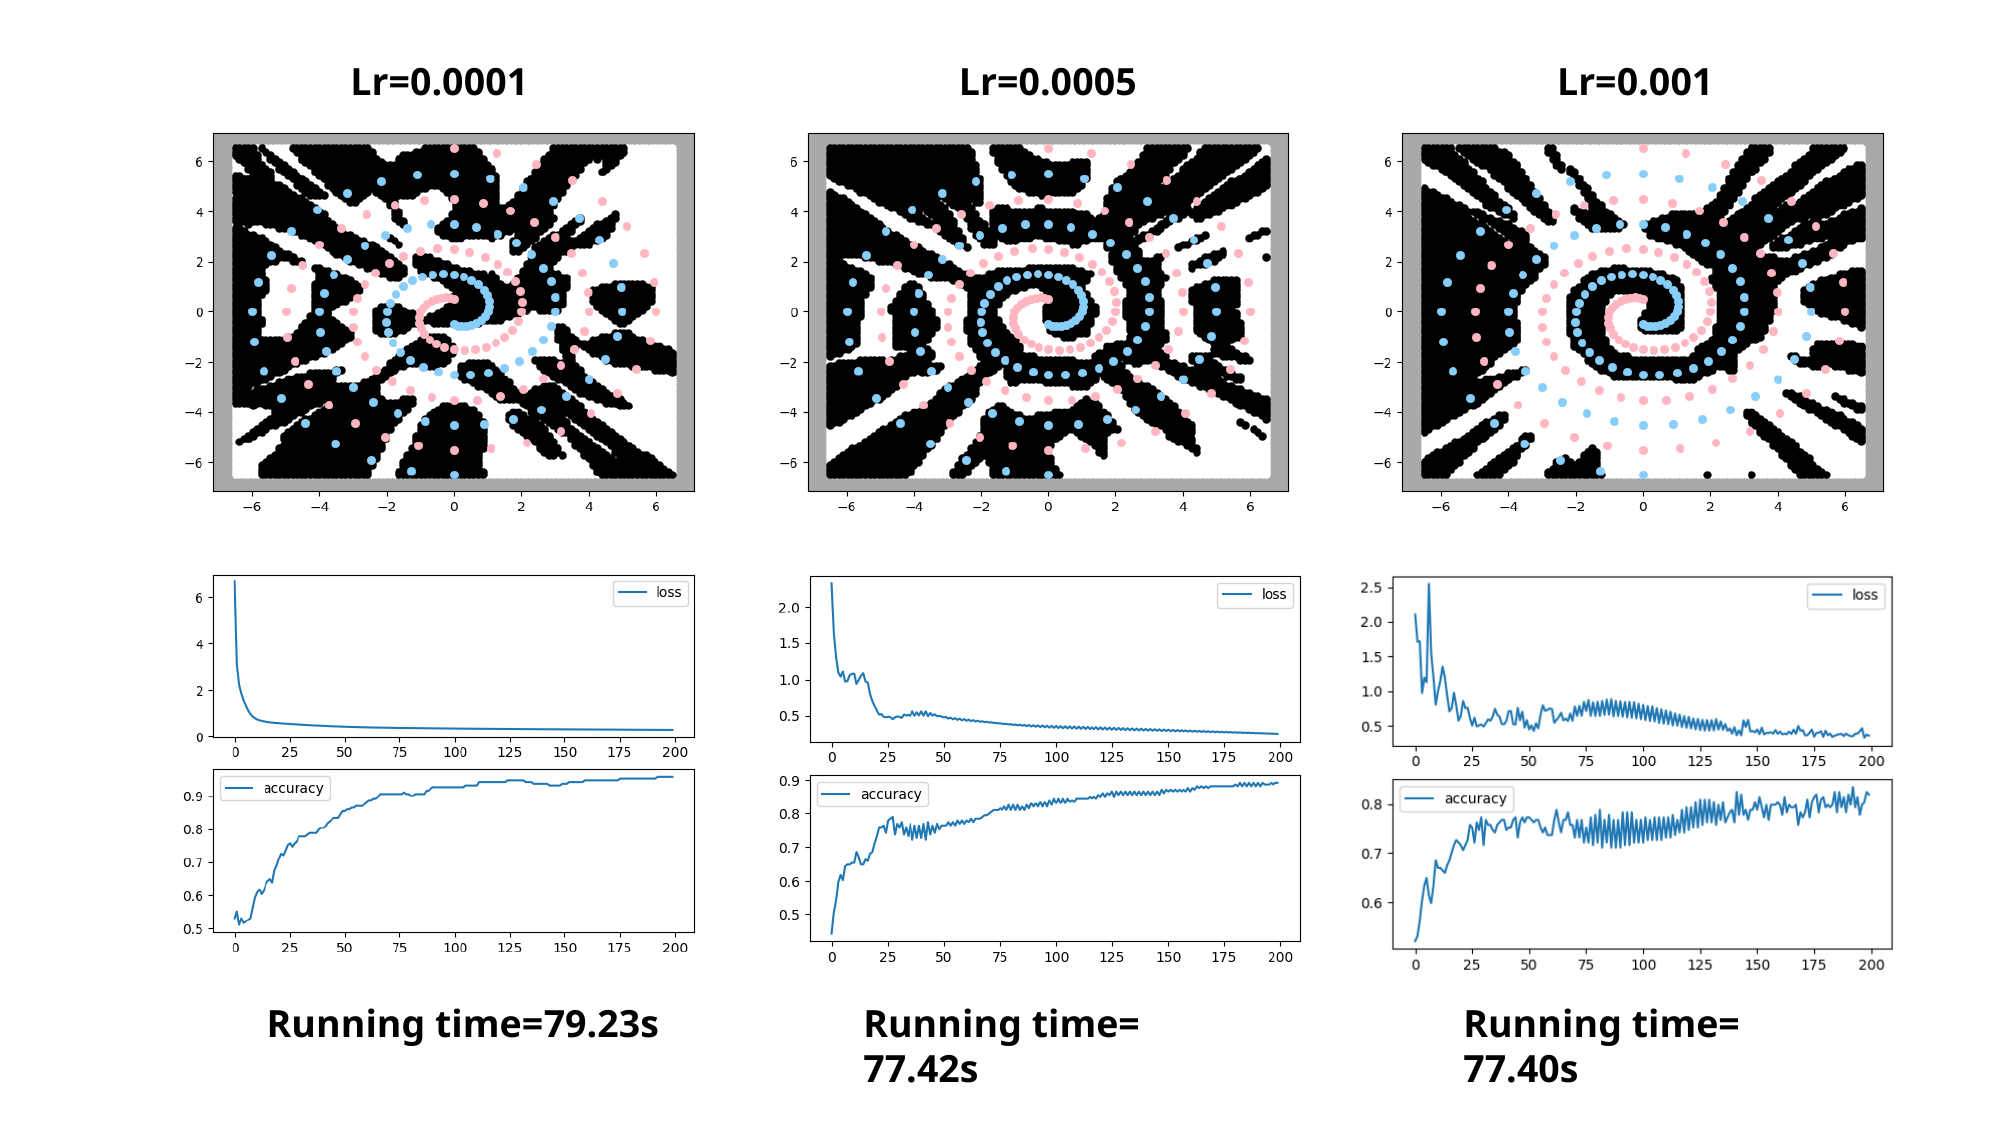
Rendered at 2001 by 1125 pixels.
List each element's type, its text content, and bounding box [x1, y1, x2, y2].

text_box Running time= 77.40s [1448, 1002, 1870, 1098]
text_box Running time= 77.42s [848, 993, 1270, 1098]
text_box Lr=0.0001 [335, 50, 544, 76]
picture [135, 76, 1956, 1002]
text_box Lr=0.0005 [944, 50, 1152, 76]
text_box Lr=0.001 [1542, 50, 1729, 76]
text_box Running time=79.23s [251, 992, 688, 1053]
